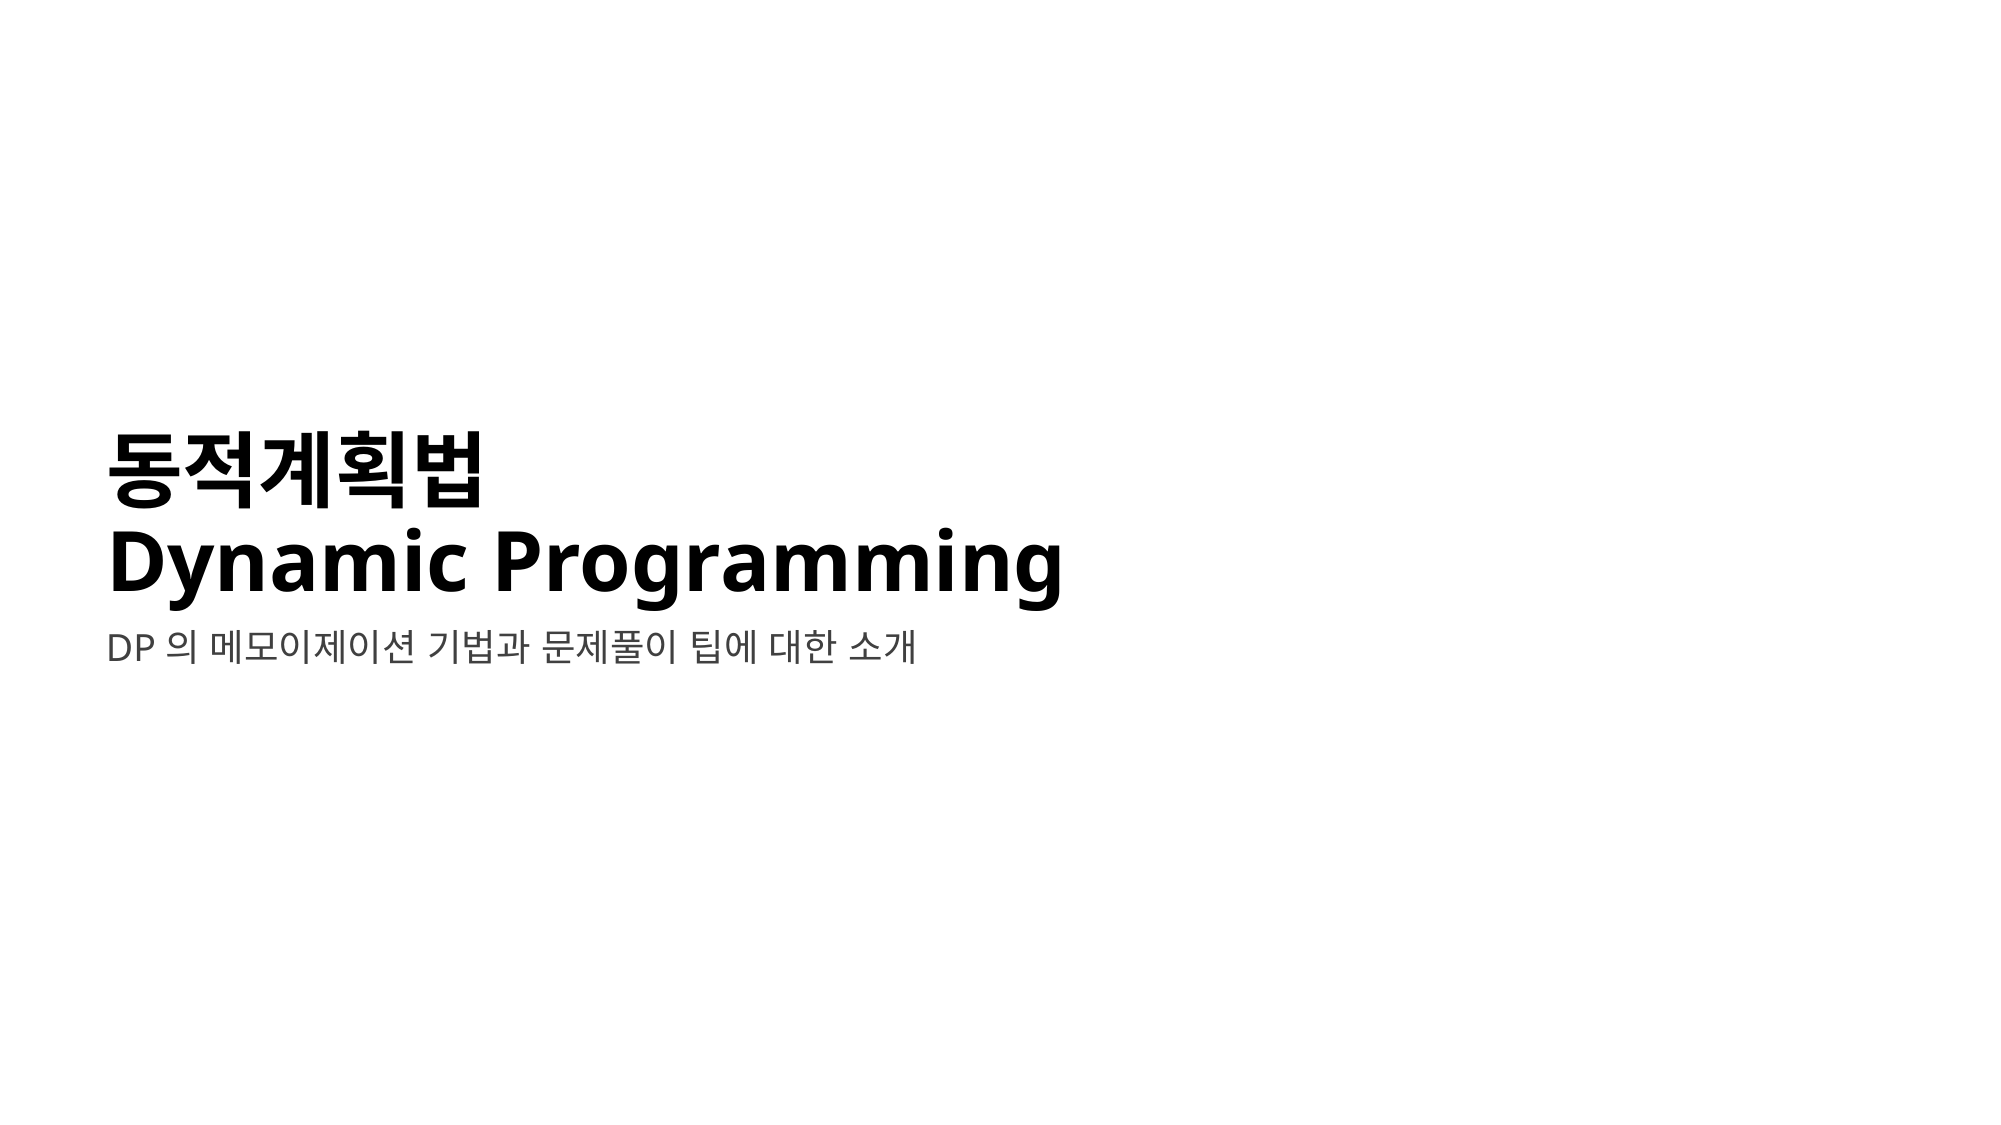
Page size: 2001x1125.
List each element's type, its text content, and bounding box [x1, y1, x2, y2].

text_box 동적계획법 Dynamic Programming [91, 225, 1591, 618]
text_box DP의 메모이제이션 기법과 문제풀이 팁에 대한 소개 [91, 617, 1059, 677]
